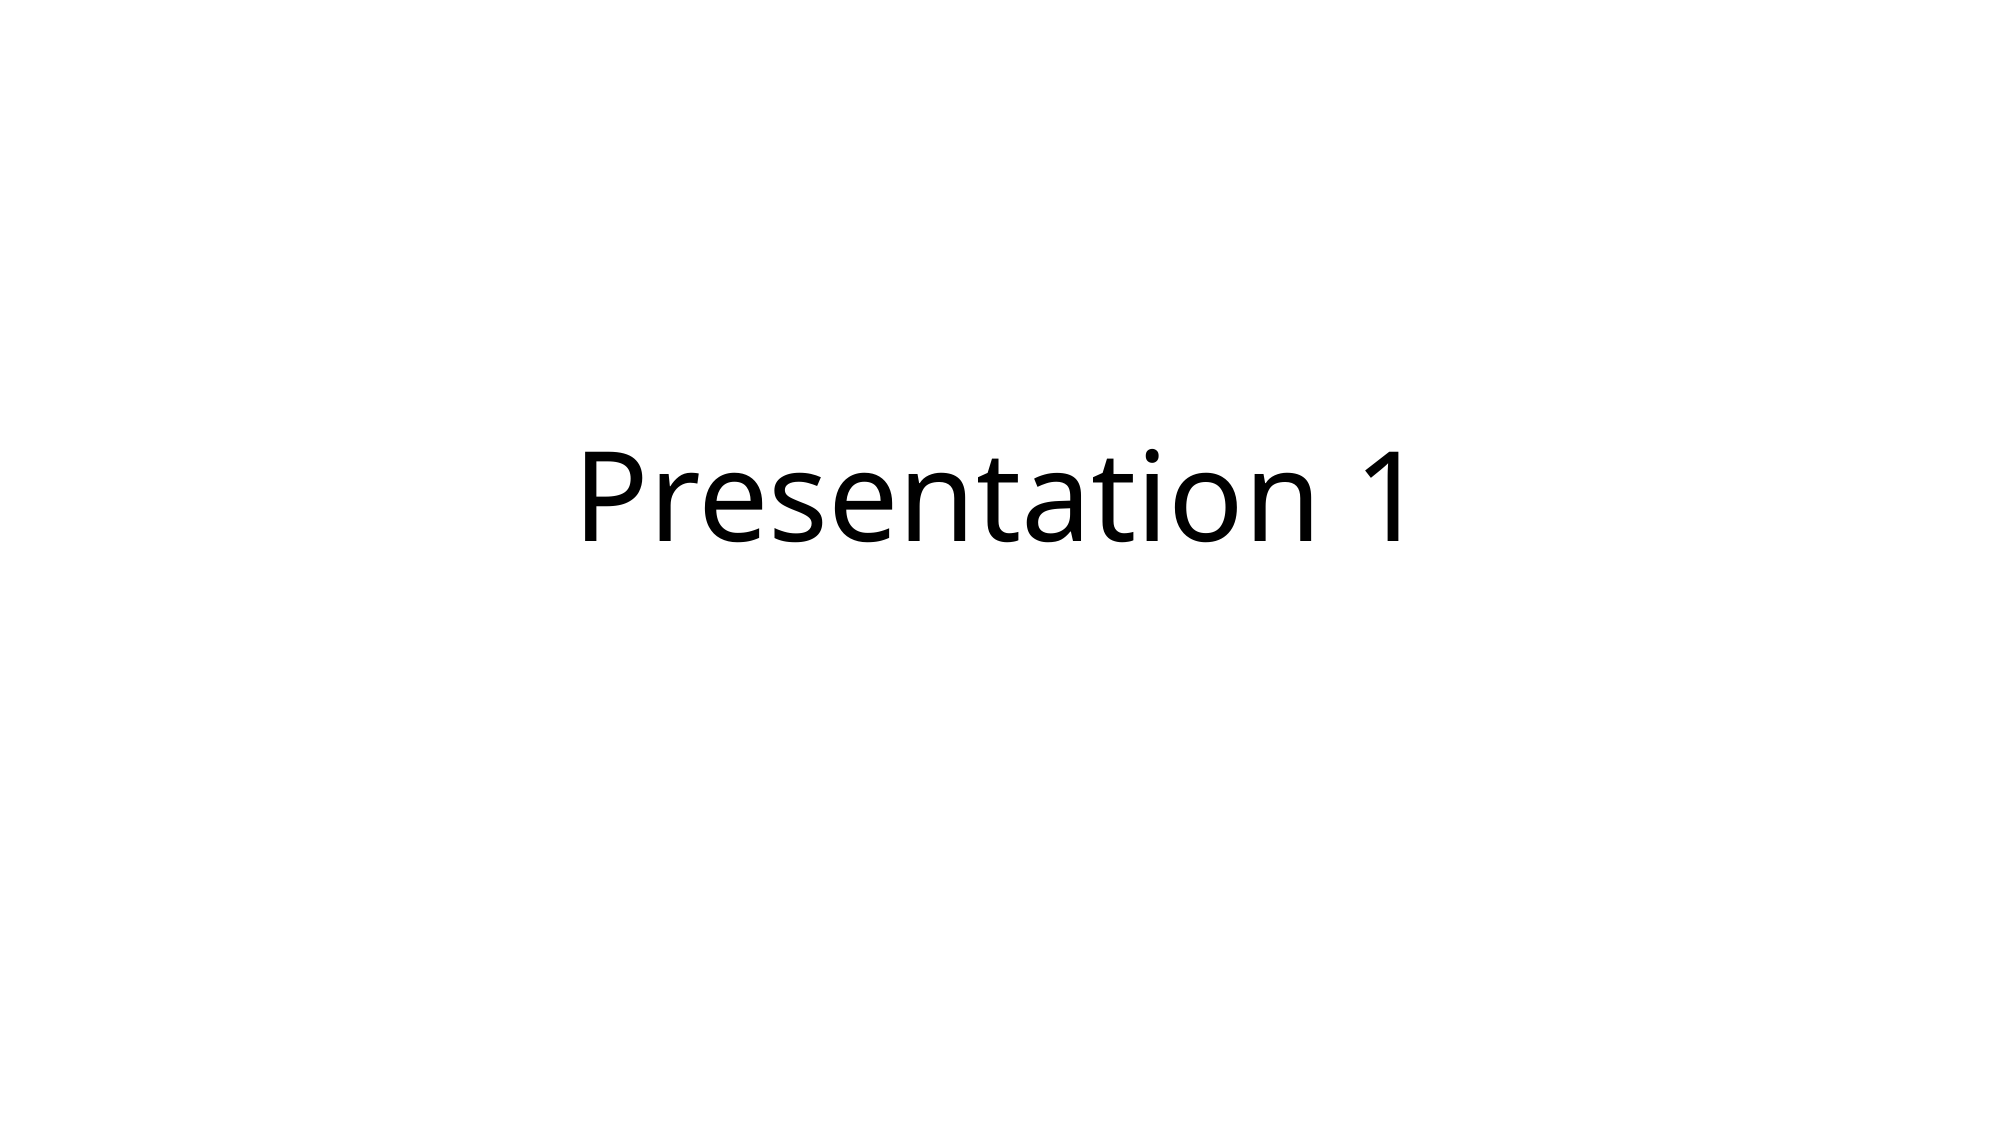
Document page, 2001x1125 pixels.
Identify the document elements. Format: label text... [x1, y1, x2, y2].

title Presentation 1 [249, 184, 1750, 576]
